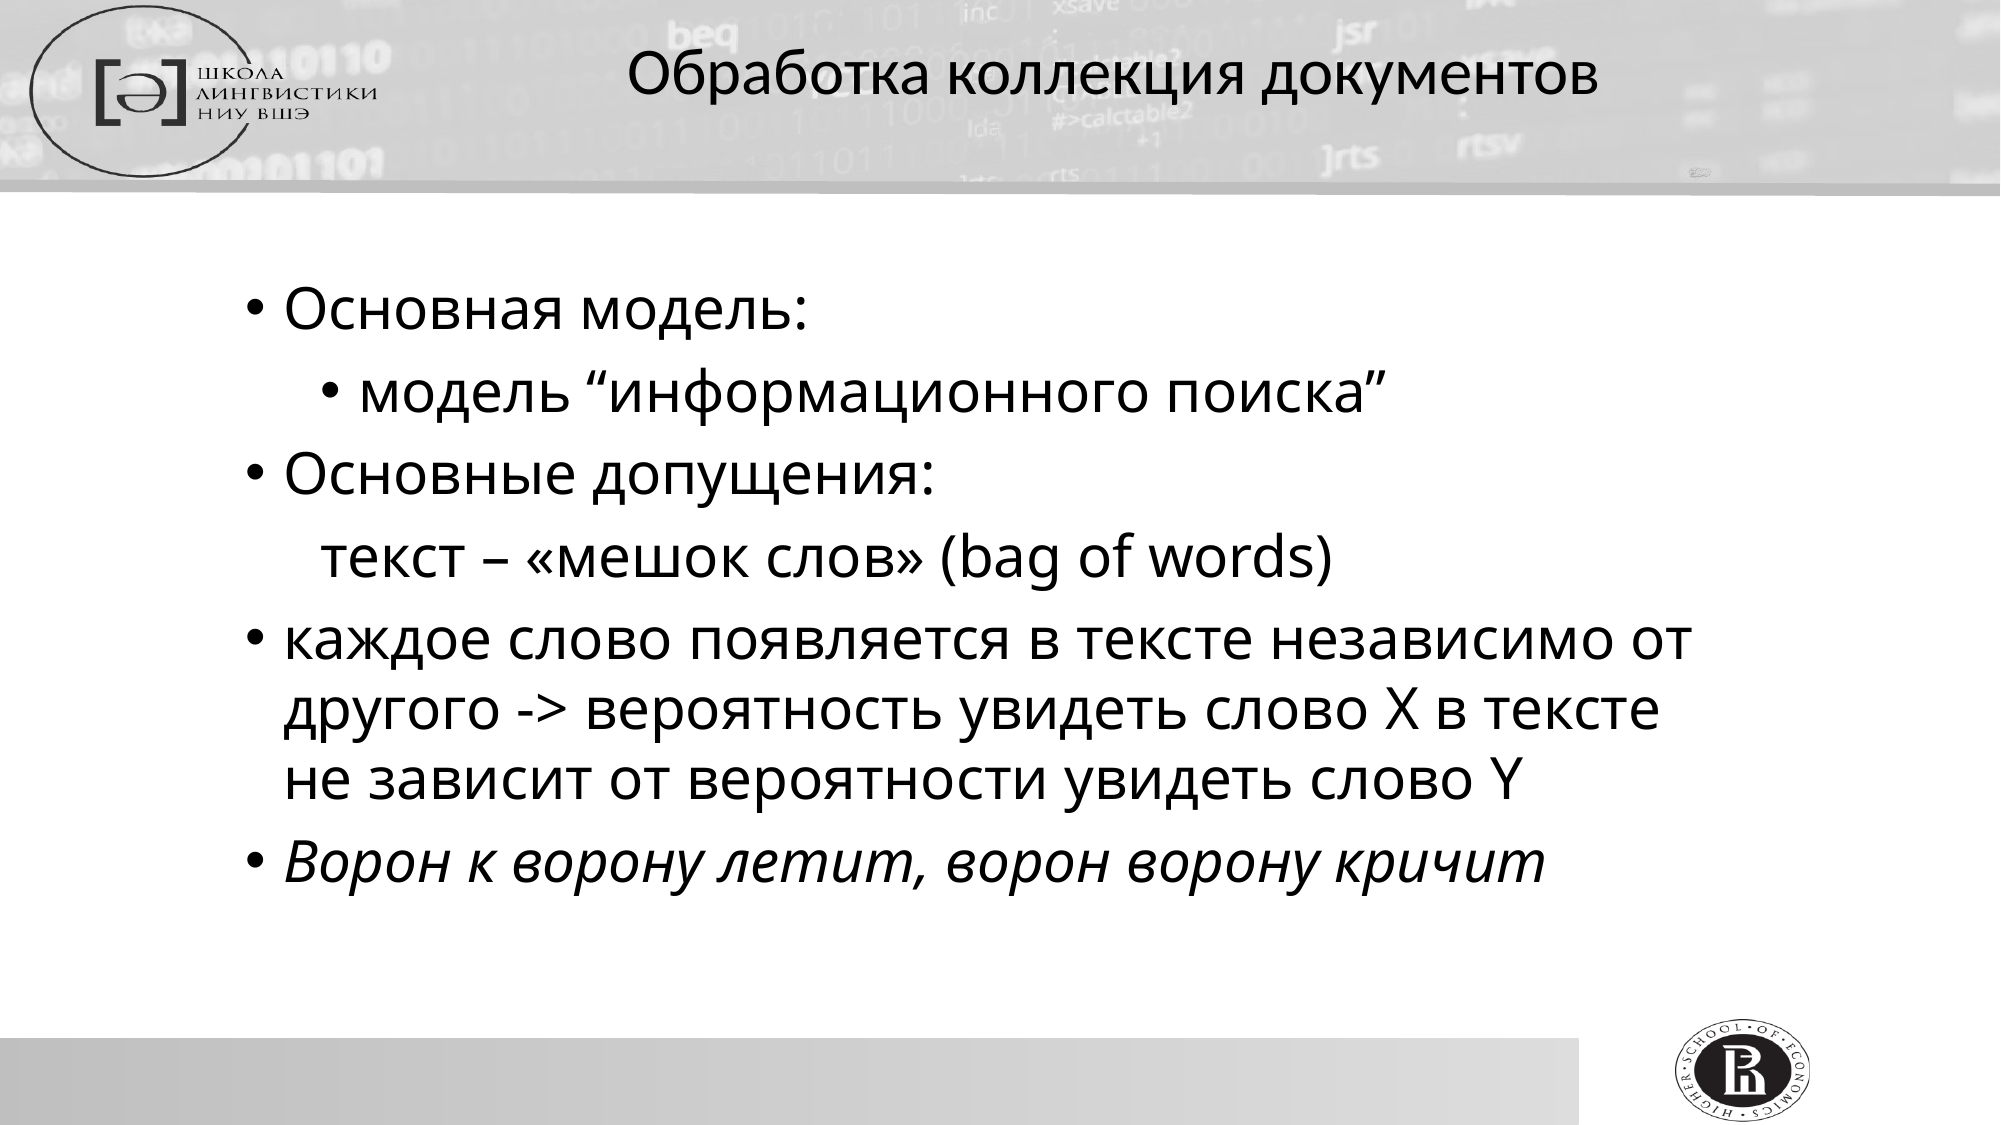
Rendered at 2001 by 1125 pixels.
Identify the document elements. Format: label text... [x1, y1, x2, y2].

picture [1675, 1019, 1810, 1124]
picture [0, 0, 2001, 186]
title Обработка коллекция документов [586, 29, 1643, 169]
list Основная модель: модель “информационного поиска” Основные допущения: текст – «мешок слов» (bag of words) каждое слово появляется в тексте независимо от другого -> вероятность увидеть слово Х в тексте не зависит от вероятности увидеть слово Y Ворон к ворону летит, ворон ворону кричит [155, 264, 1752, 1025]
